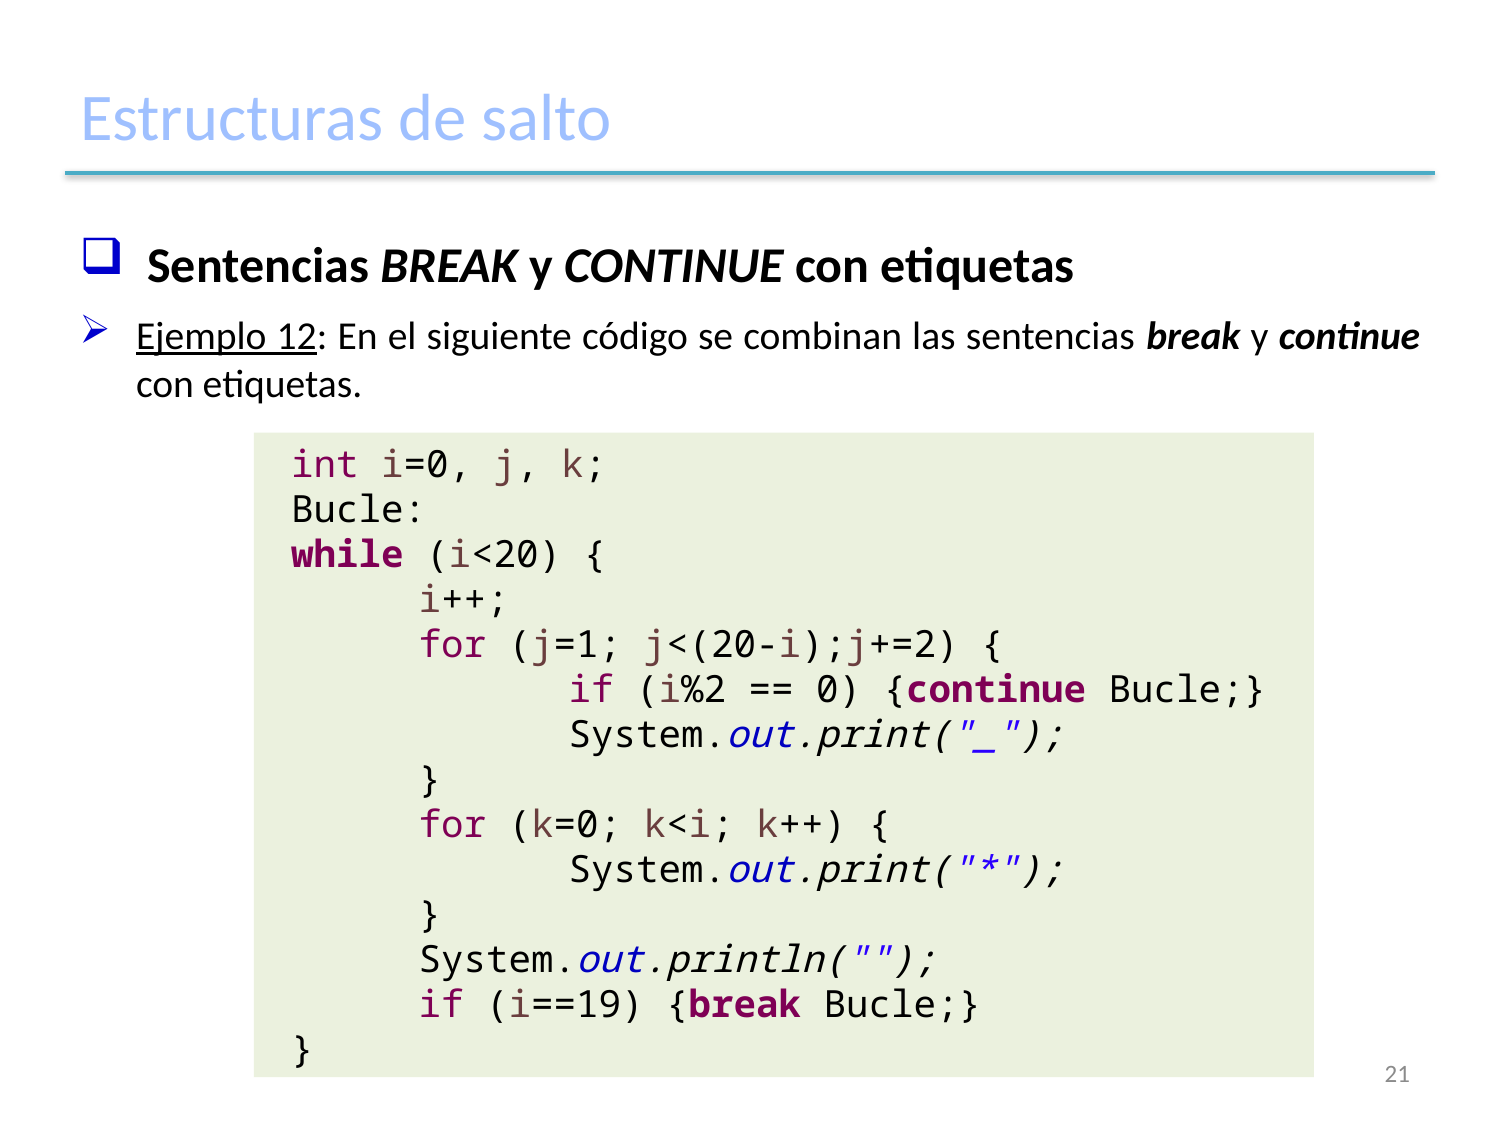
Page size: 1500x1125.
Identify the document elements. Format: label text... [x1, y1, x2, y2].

text_box int i=0, j, k; Bucle: while (i<20) { i++; for (j=1; j<(20-i);j+=2) { if (i%2 == 0) {continue Bucle;} System.out.print("_"); } for (k=0; k<i; k++) { System.out.print("*"); } System.out.println(""); if (i==19) {break Bucle;} } [253, 432, 1314, 1078]
title Estructuras de salto [64, 54, 1437, 171]
text_box Ejemplo 12: En el siguiente código se combinan las sentencias break y continue con etiquetas. [64, 302, 1436, 413]
text_box Sentencias BREAK y CONTINUE con etiquetas [64, 224, 1436, 300]
slide_number 21 [1074, 1042, 1425, 1103]
